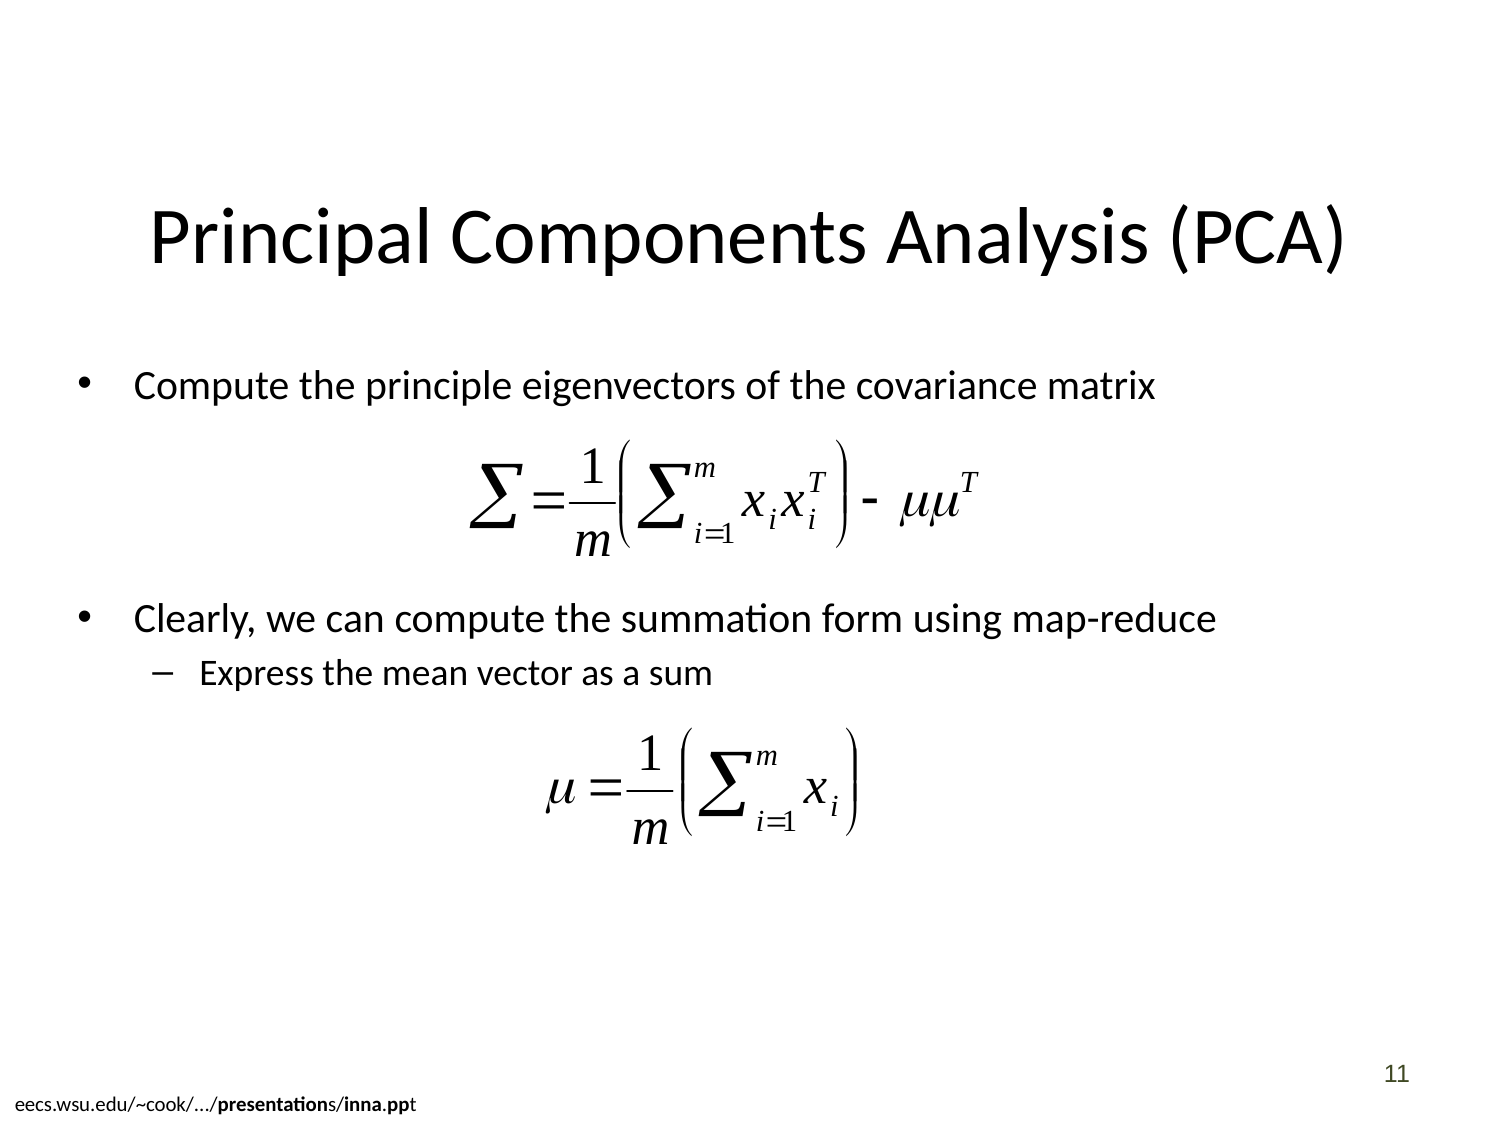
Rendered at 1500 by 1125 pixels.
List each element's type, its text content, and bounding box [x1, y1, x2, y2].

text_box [537, 724, 866, 853]
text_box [462, 437, 988, 565]
slide_number 11 [1074, 1042, 1425, 1103]
text_box eecs.wsu.edu/~cook/.../presentations/inna.ppt [0, 1083, 988, 1124]
title Principal Components Analysis (PCA) [75, 137, 1425, 325]
list Compute the principle eigenvectors of the covariance matrix Clearly, we can compute the summation form using map-reduce Express the mean vector as a sum [62, 350, 1413, 1071]
